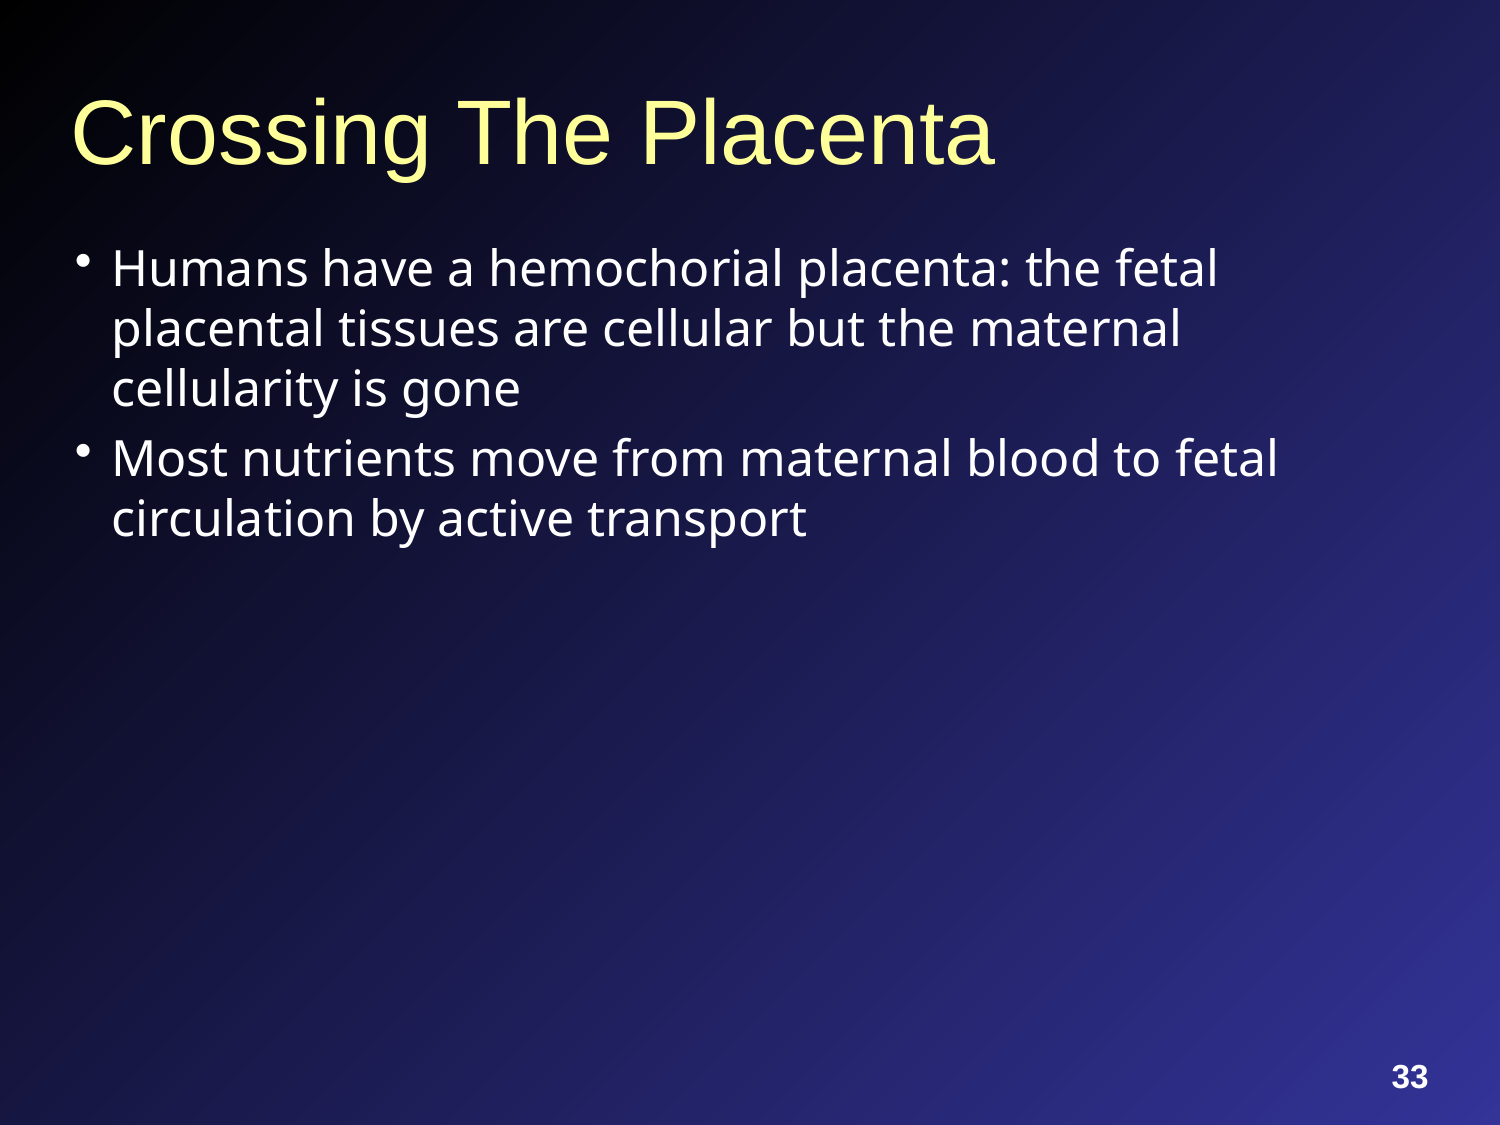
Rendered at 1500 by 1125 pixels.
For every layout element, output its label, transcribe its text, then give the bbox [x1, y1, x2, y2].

list Humans have a hemochorial placenta: the fetal placental tissues are cellular but the maternal cellularity is gone Most nutrients move from maternal blood to fetal circulation by active transport [59, 228, 1437, 1057]
title Crossing The Placenta [55, 65, 1435, 192]
slide_number 33 [1093, 1044, 1444, 1105]
